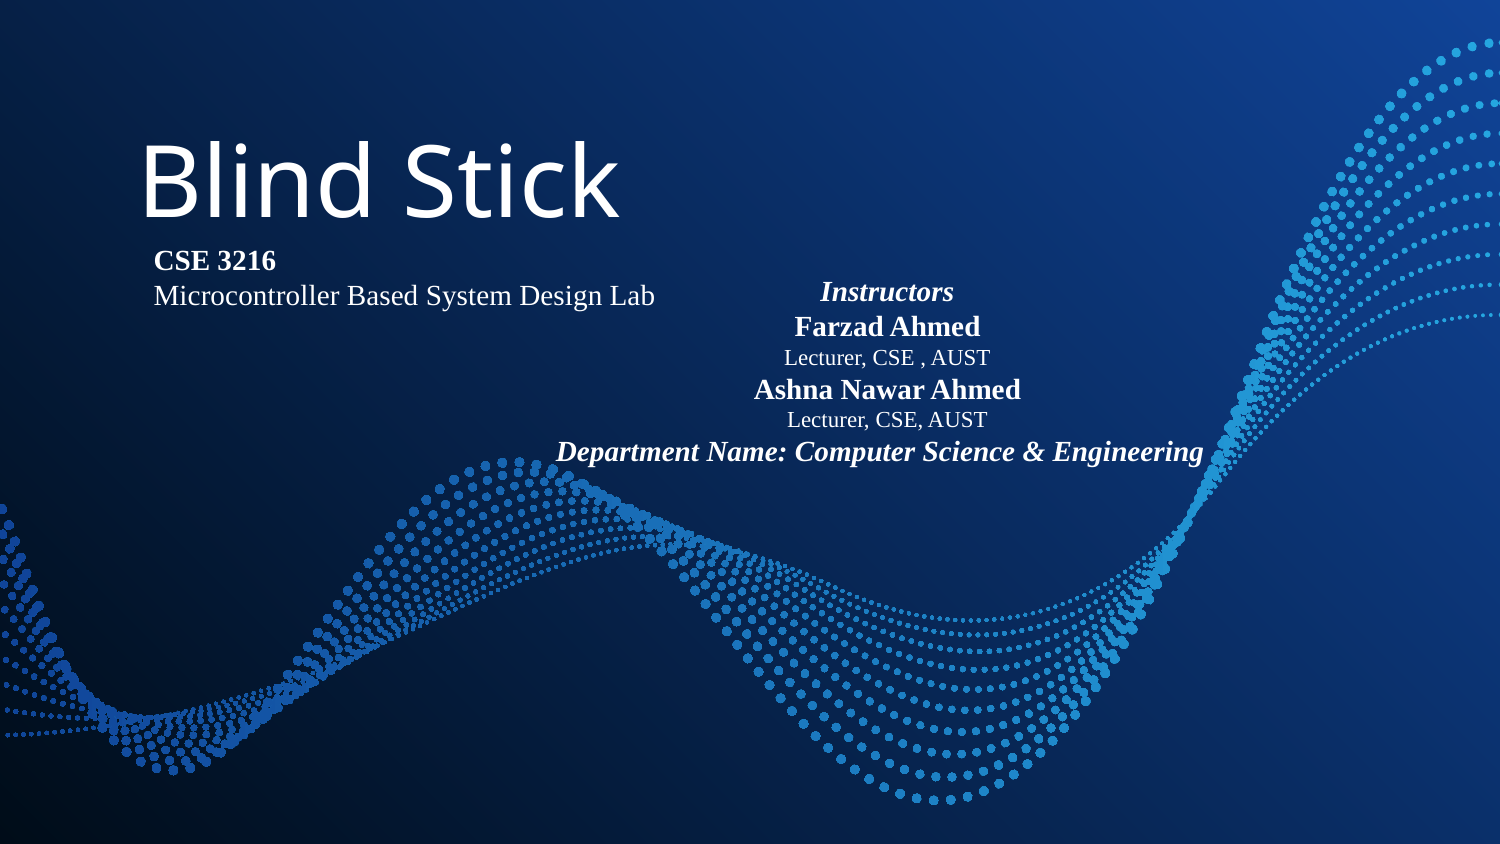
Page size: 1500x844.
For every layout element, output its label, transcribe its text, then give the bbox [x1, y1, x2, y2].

text_box CSE 3216 Microcontroller Based System Design Lab [138, 234, 679, 354]
title Blind Stick [137, 71, 1143, 284]
text_box Instructors Farzad Ahmed Lecturer, CSE , AUST Ashna Nawar Ahmed Lecturer, CSE, AUST Department Name: Computer Science & Engineering [537, 265, 1238, 475]
